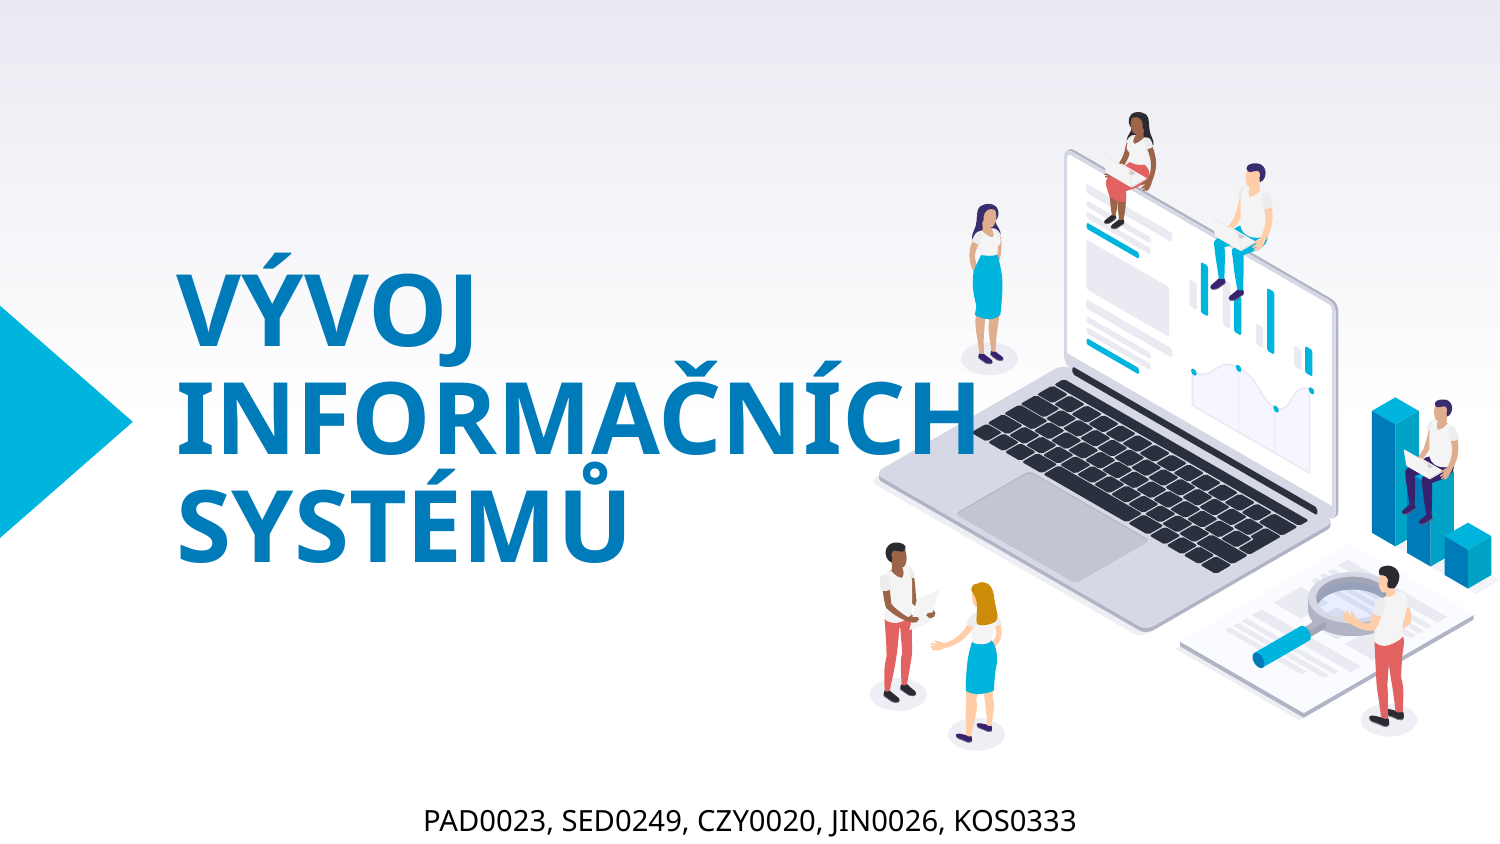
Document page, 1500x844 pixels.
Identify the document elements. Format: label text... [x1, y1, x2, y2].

title VÝVOJ INFORMAČNÍCH SYSTÉMŮ [176, 305, 864, 538]
text_box PAD0023, SED0249, CZY0020, JIN0026, KOS0333 [348, 780, 1152, 844]
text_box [869, 111, 1500, 751]
